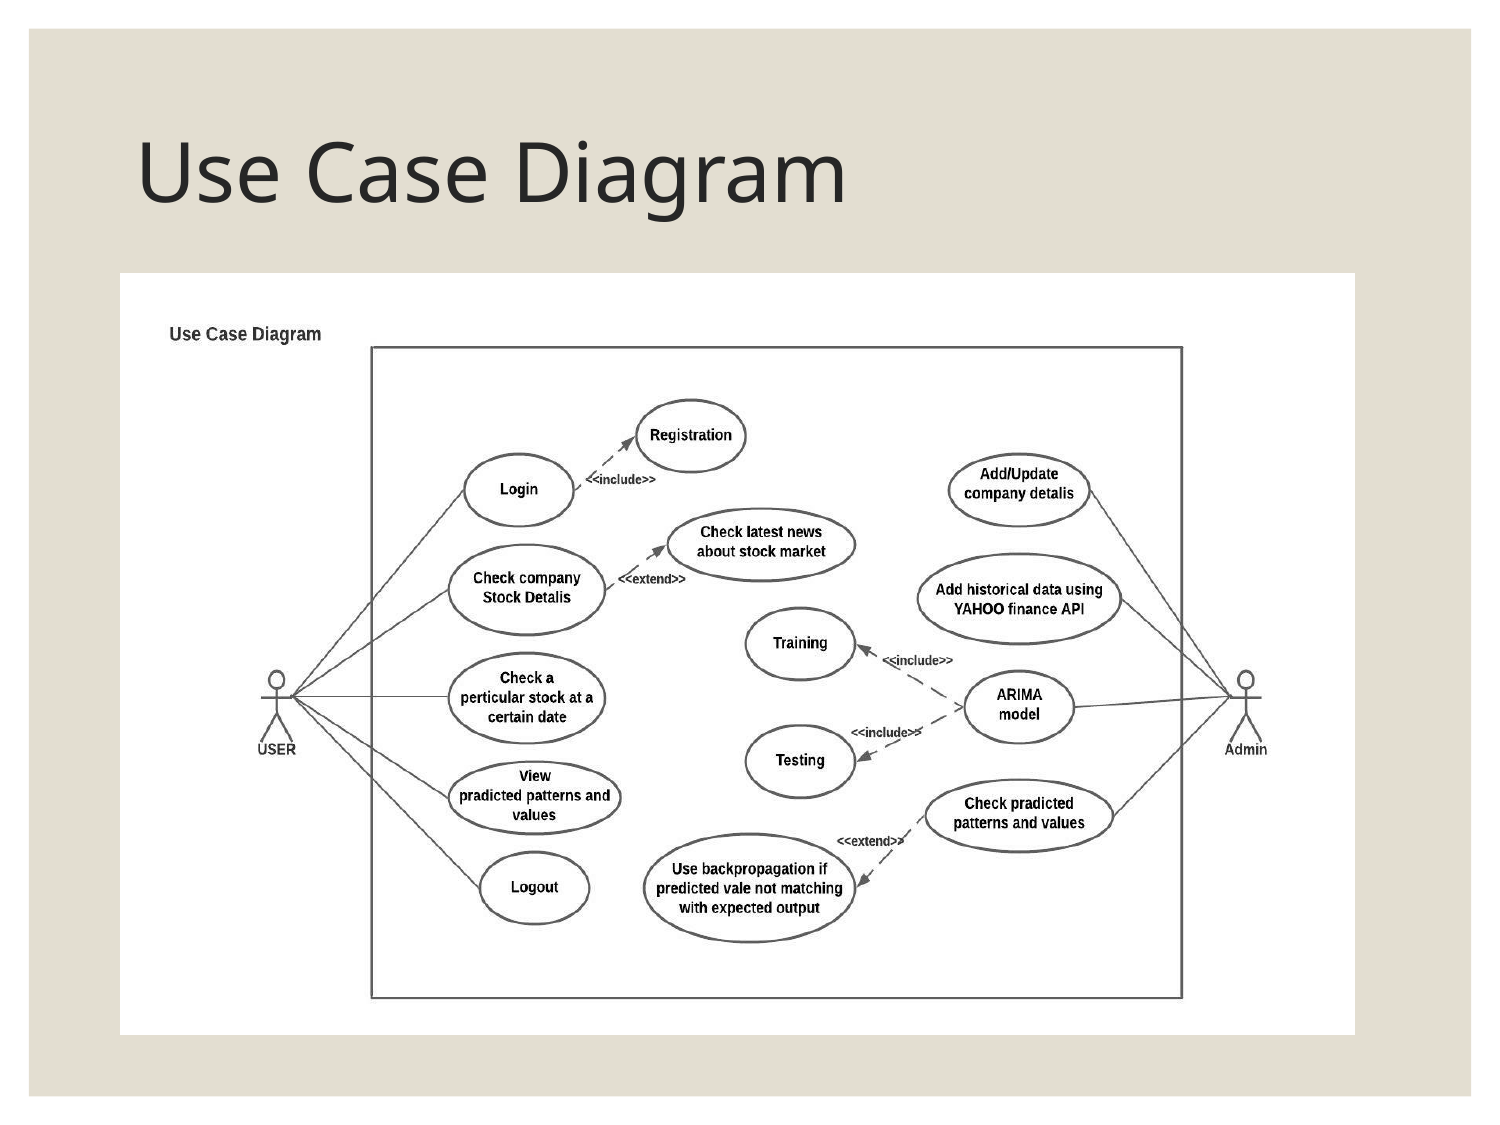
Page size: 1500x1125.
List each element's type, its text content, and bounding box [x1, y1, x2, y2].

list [119, 273, 1355, 1036]
title Use Case Diagram [120, 105, 1380, 247]
